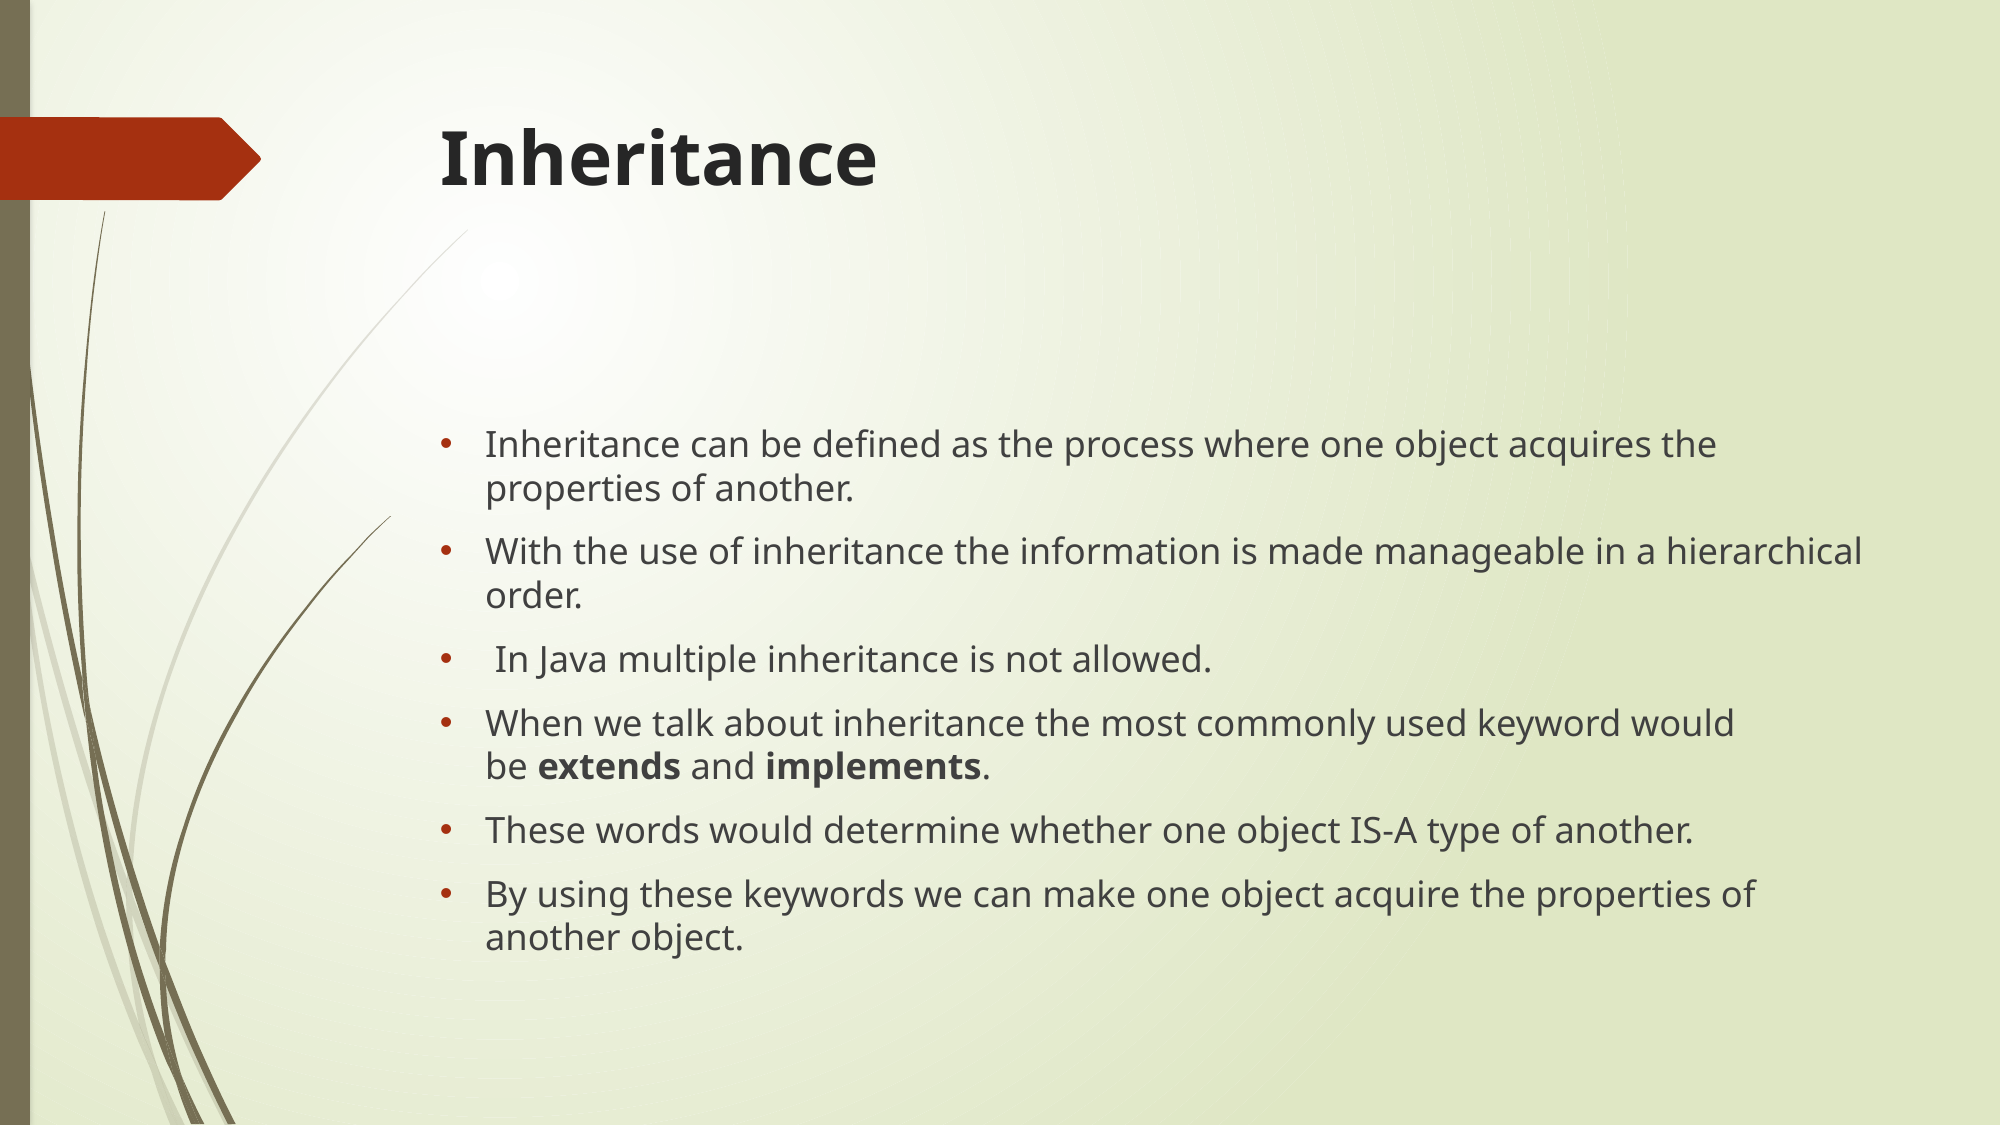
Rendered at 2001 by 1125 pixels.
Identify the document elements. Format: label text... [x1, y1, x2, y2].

title Inheritance [425, 102, 1888, 313]
list Inheritance can be defined as the process where one object acquires the properties of another. With the use of inheritance the information is made manageable in a hierarchical order. In Java multiple inheritance is not allowed. When we talk about inheritance the most commonly used keyword would be extends and implements. These words would determine whether one object IS-A type of another. By using these keywords we can make one object acquire the properties of another object. [424, 350, 1888, 970]
